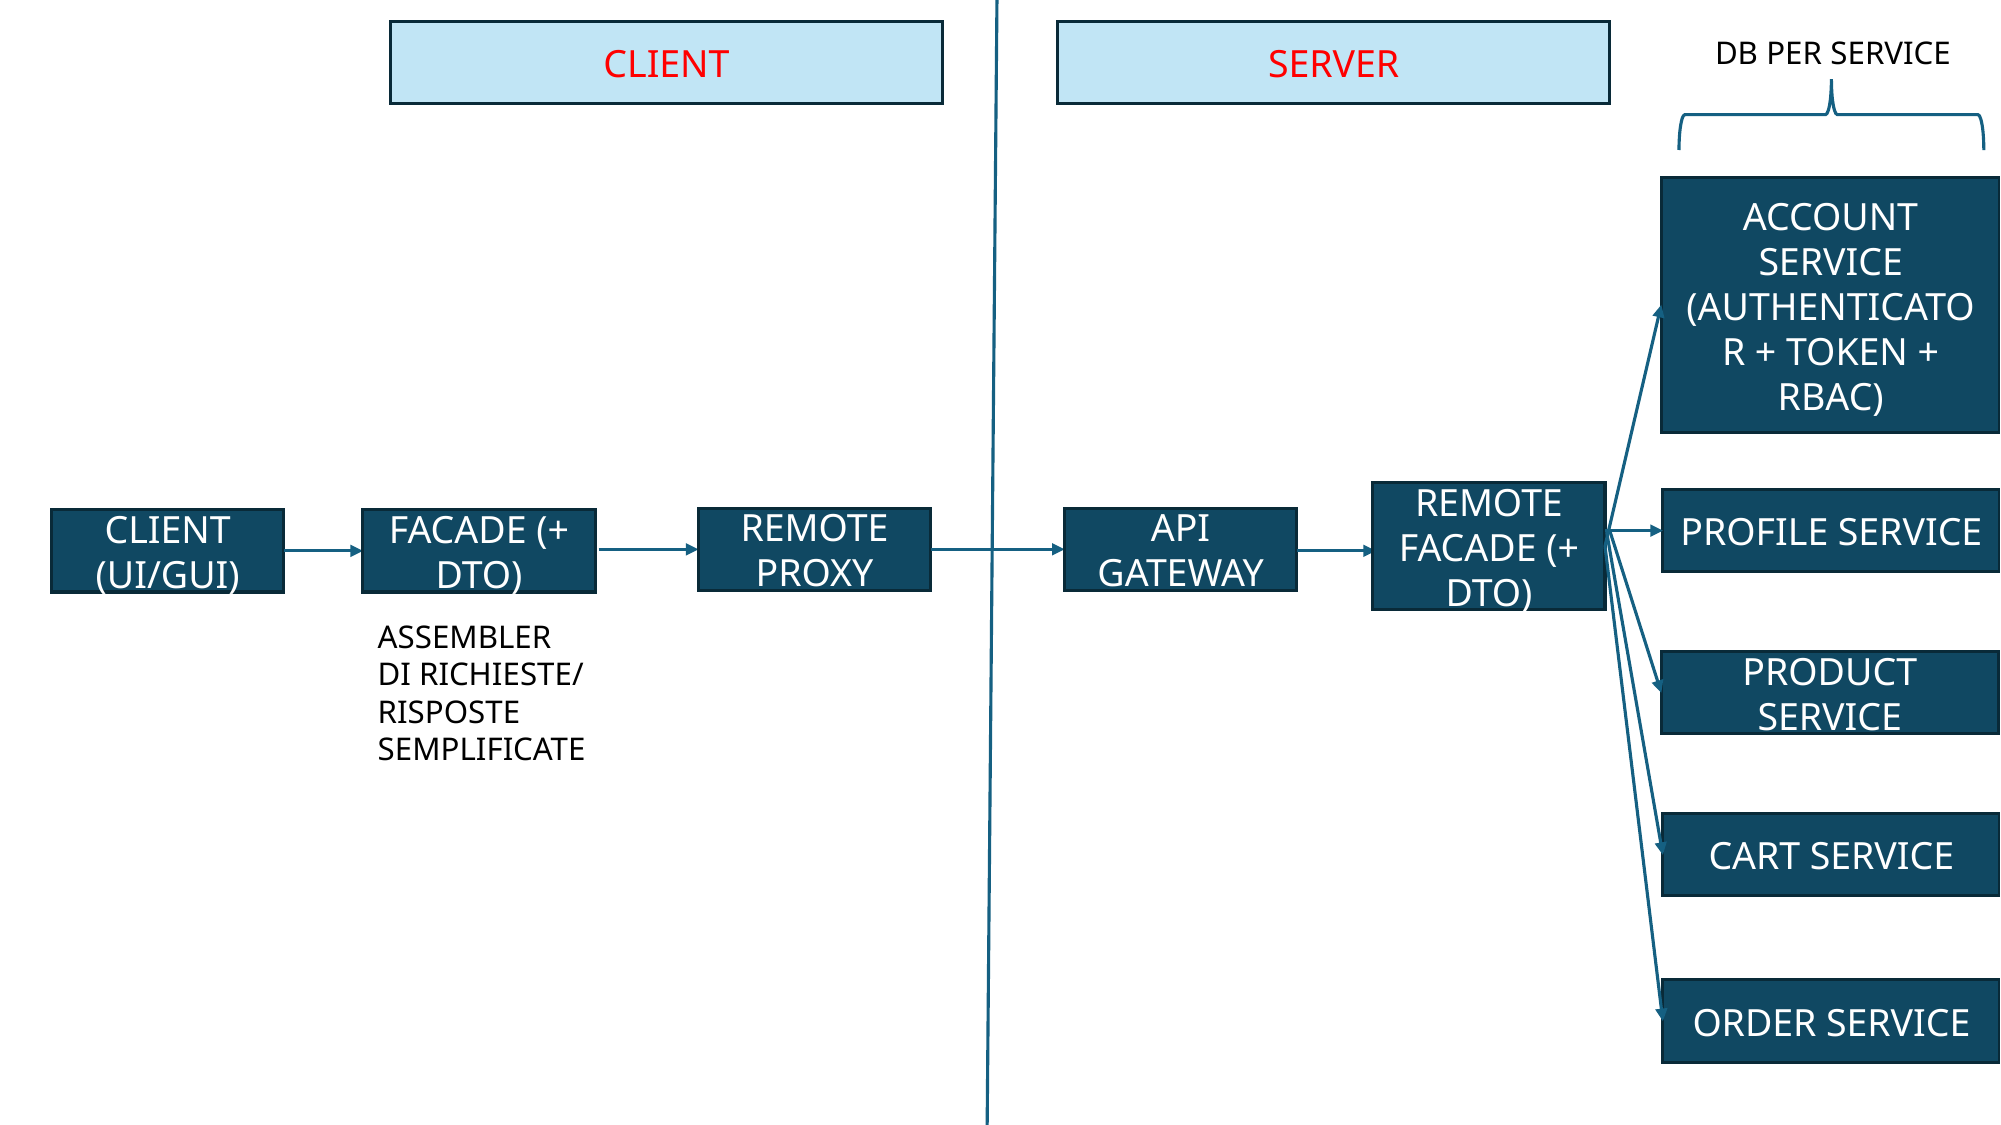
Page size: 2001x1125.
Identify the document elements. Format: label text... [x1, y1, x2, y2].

text_box PROFILE SERVICE [1662, 488, 2000, 573]
text_box FACADE (+ DTO) [361, 508, 597, 594]
text_box API GATEWAY [1063, 507, 1298, 592]
text_box ASSEMBLER DI RICHIESTE/ RISPOSTE SEMPLIFICATE [362, 609, 665, 775]
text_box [1606, 531, 1664, 545]
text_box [986, 550, 998, 1125]
text_box CLIENT (UI/GUI) [50, 508, 285, 594]
text_box DB PER SERVICE [1700, 26, 2000, 79]
text_box CLIENT [389, 20, 944, 105]
text_box ORDER SERVICE [1661, 978, 2000, 1064]
text_box PRODUCT SERVICE [1664, 650, 2000, 735]
text_box ACCOUNT SERVICE (AUTHENTICATOR + TOKEN + RBAC) [1660, 176, 2000, 434]
text_box CART SERVICE [1664, 812, 2000, 897]
text_box [1677, 79, 1986, 151]
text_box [1604, 304, 1662, 545]
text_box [986, 0, 998, 548]
text_box REMOTE PROXY [697, 507, 932, 592]
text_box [1604, 545, 1664, 1022]
text_box SERVER [1056, 20, 1611, 105]
text_box REMOTE FACADE (+ DTO) [1371, 481, 1604, 611]
